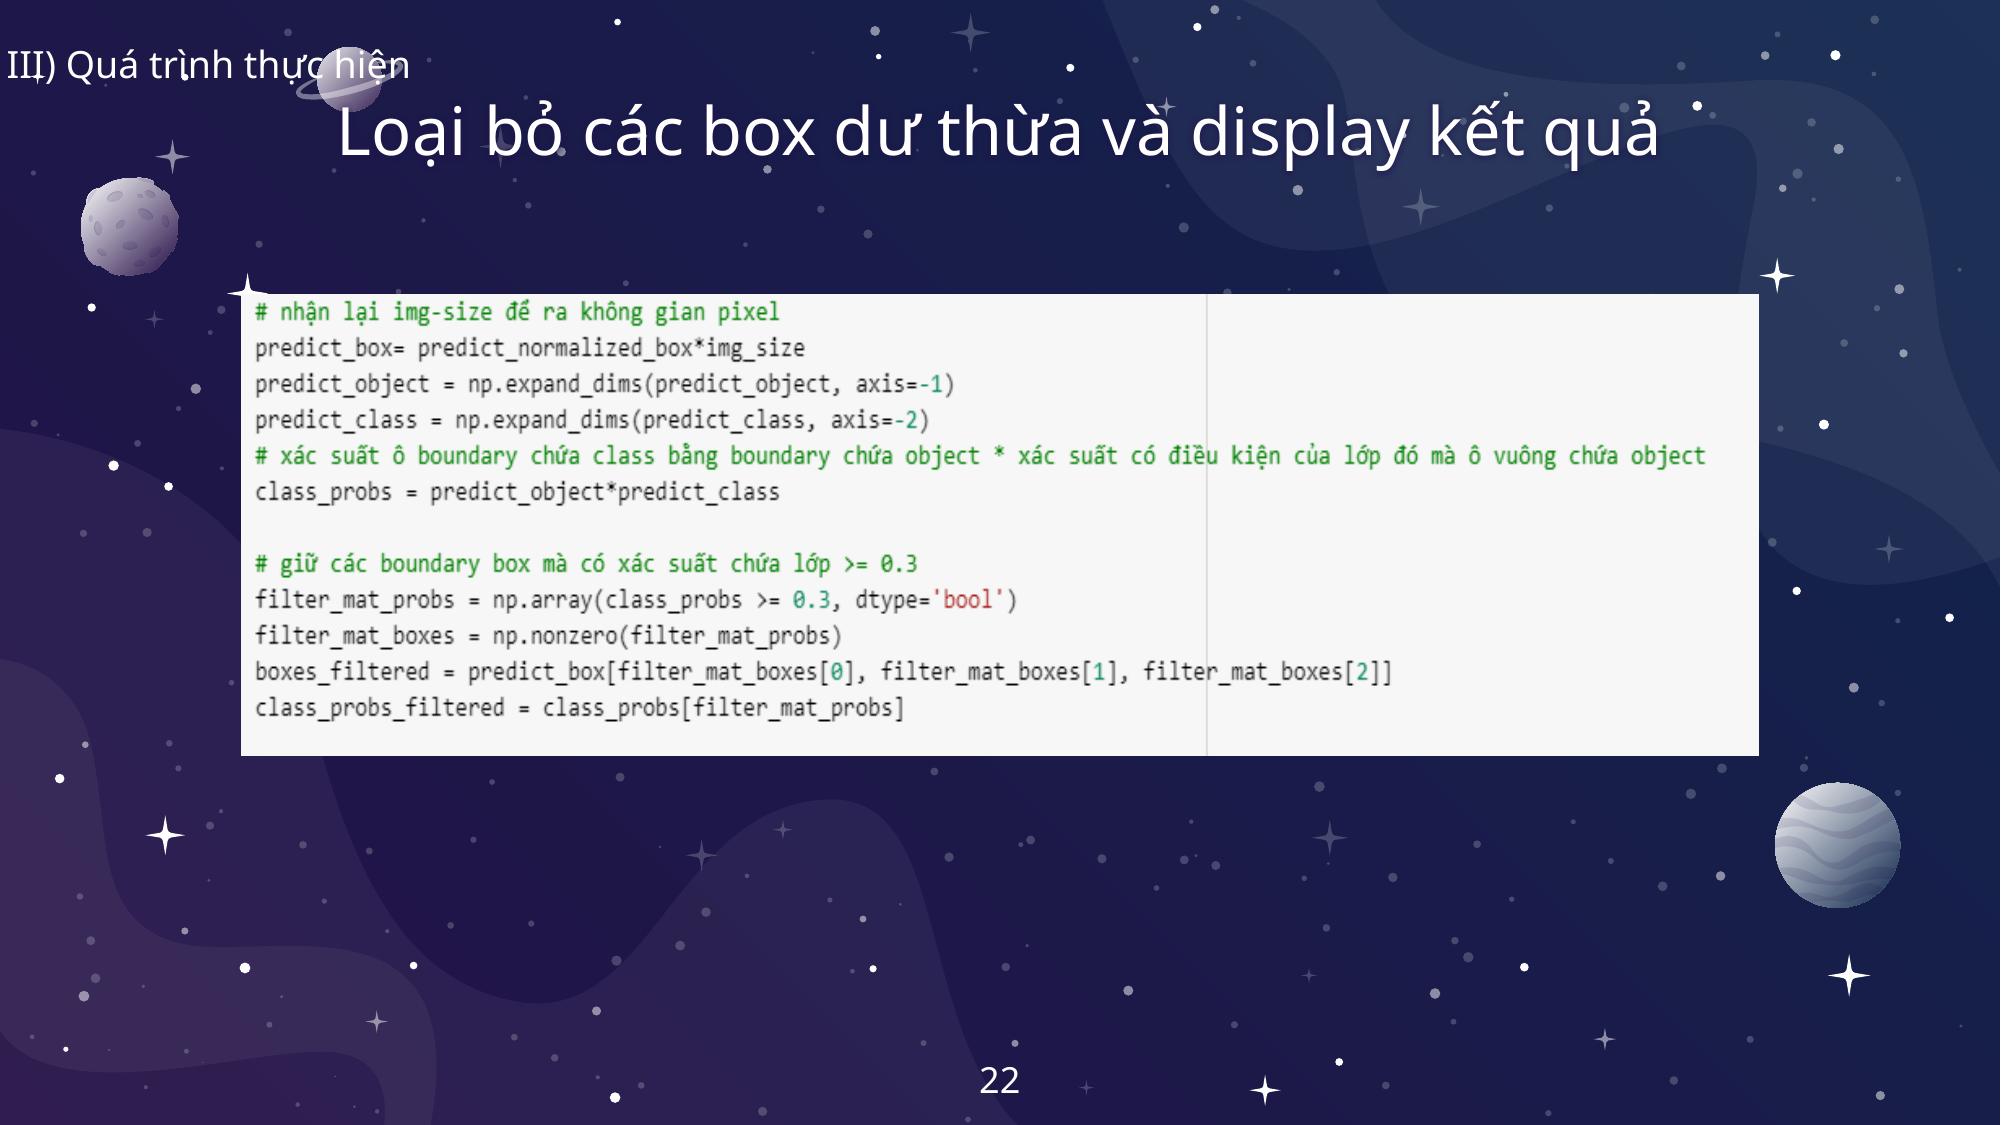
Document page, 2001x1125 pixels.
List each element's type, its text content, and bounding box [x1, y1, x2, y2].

slide_number 22 [939, 1038, 1060, 1125]
title Loại bỏ các box dư thừa và display kết quả [287, 33, 1713, 169]
text_box III) Quá trình thực hiện [0, 11, 427, 94]
picture [241, 293, 1759, 756]
